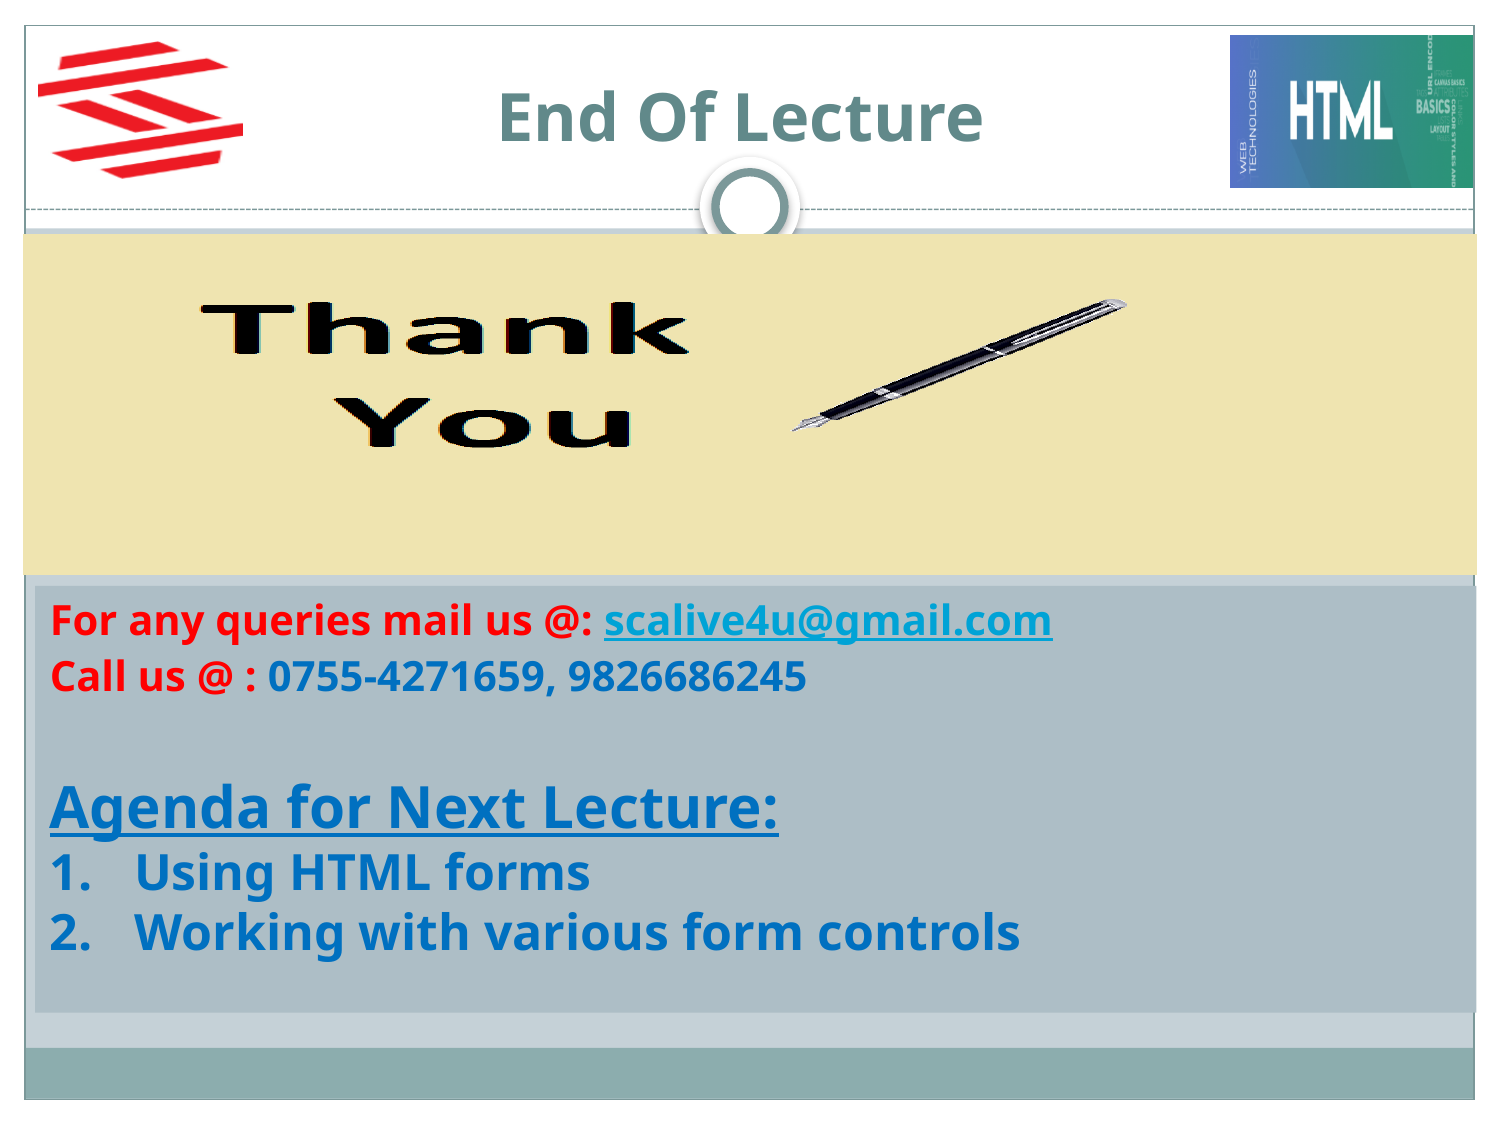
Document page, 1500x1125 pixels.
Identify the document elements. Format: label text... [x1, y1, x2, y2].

picture [37, 40, 243, 185]
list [23, 234, 1477, 575]
title End Of Lecture [237, 37, 1225, 162]
text_box For any queries mail us @: scalive4u@gmail.com Call us @ : 0755-4271659, 9826686245 Agenda for Next Lecture: Using HTML forms Working with various form controls [35, 585, 1477, 1013]
picture [1230, 34, 1473, 188]
